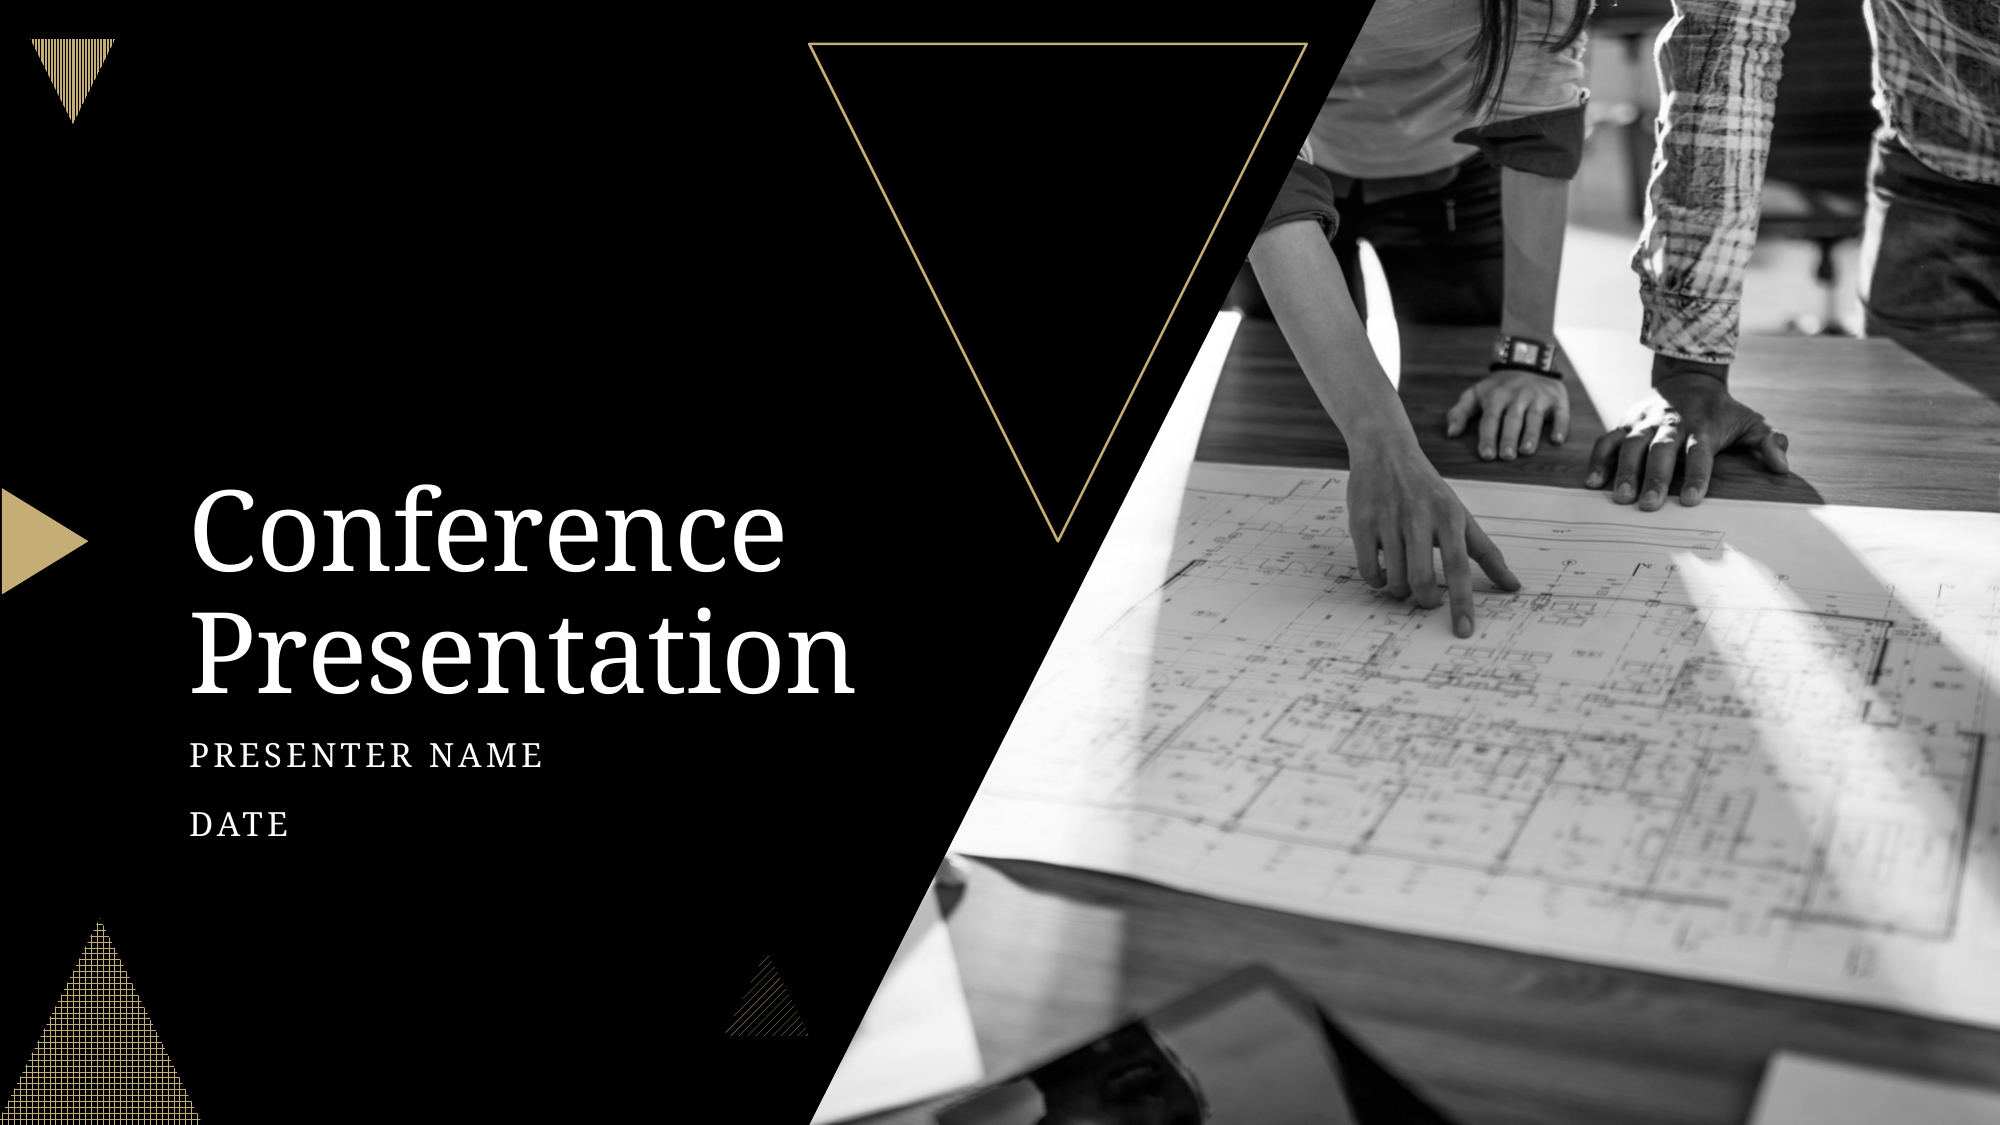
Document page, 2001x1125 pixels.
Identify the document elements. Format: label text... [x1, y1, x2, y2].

picture [808, 0, 2000, 1125]
title Conference Presentation [173, 140, 806, 726]
subtitle Presenter Name Date [174, 726, 806, 915]
